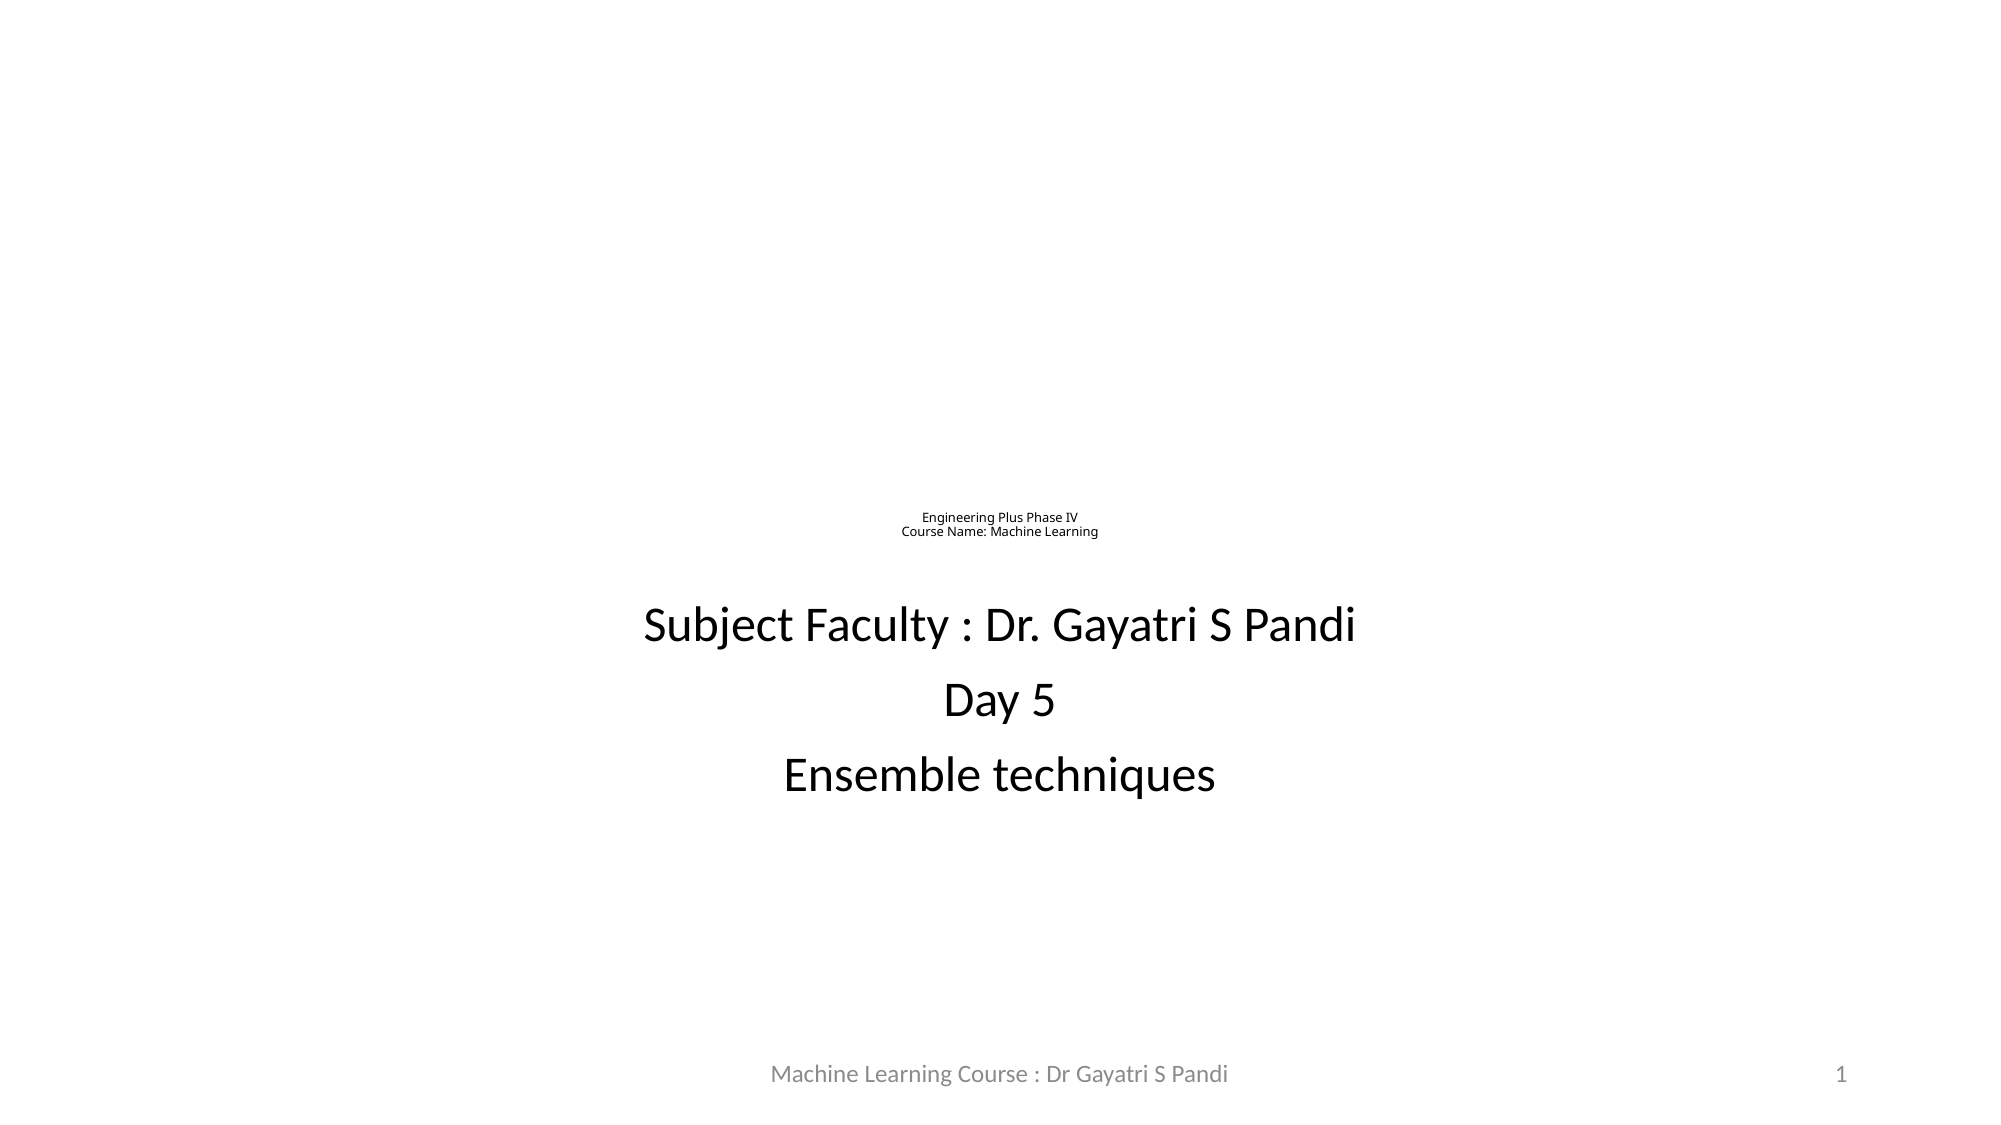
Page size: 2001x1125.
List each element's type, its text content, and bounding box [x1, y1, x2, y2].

title Engineering Plus Phase IV Course Name: Machine Learning [249, 184, 1750, 576]
footer Machine Learning Course : Dr Gayatri S Pandi [662, 1042, 1338, 1103]
subtitle Subject Faculty : Dr. Gayatri S Pandi Day 5 Ensemble techniques [249, 590, 1750, 863]
slide_number 1 [1412, 1042, 1863, 1103]
